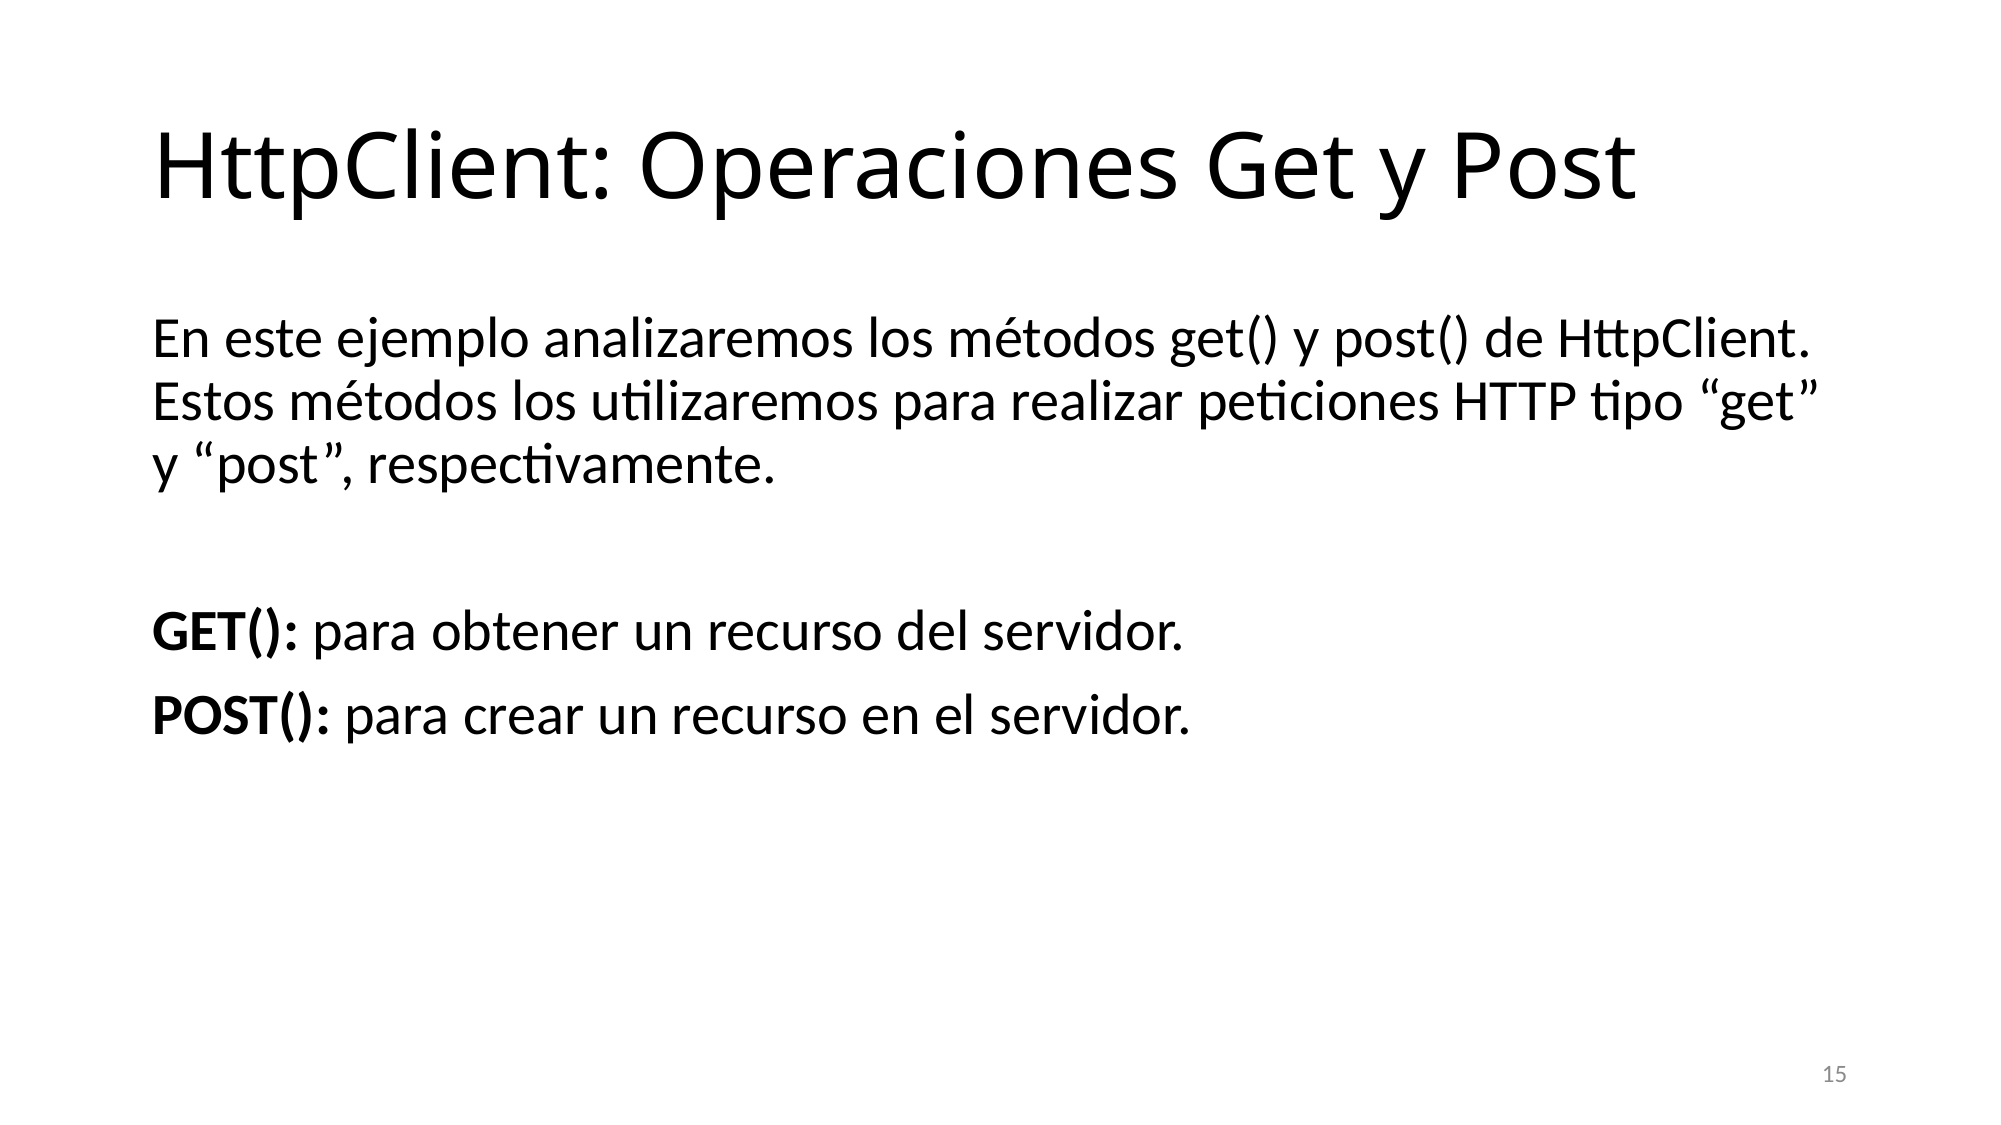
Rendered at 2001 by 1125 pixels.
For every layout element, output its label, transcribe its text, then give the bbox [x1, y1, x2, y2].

title HttpClient: Operaciones Get y Post [137, 59, 1863, 278]
list En este ejemplo analizaremos los métodos get() y post() de HttpClient. Estos métodos los utilizaremos para realizar peticiones HTTP tipo “get” y “post”, respectivamente. GET(): para obtener un recurso del servidor. POST(): para crear un recurso en el servidor. [137, 299, 1863, 1014]
slide_number 15 [1412, 1042, 1863, 1103]
